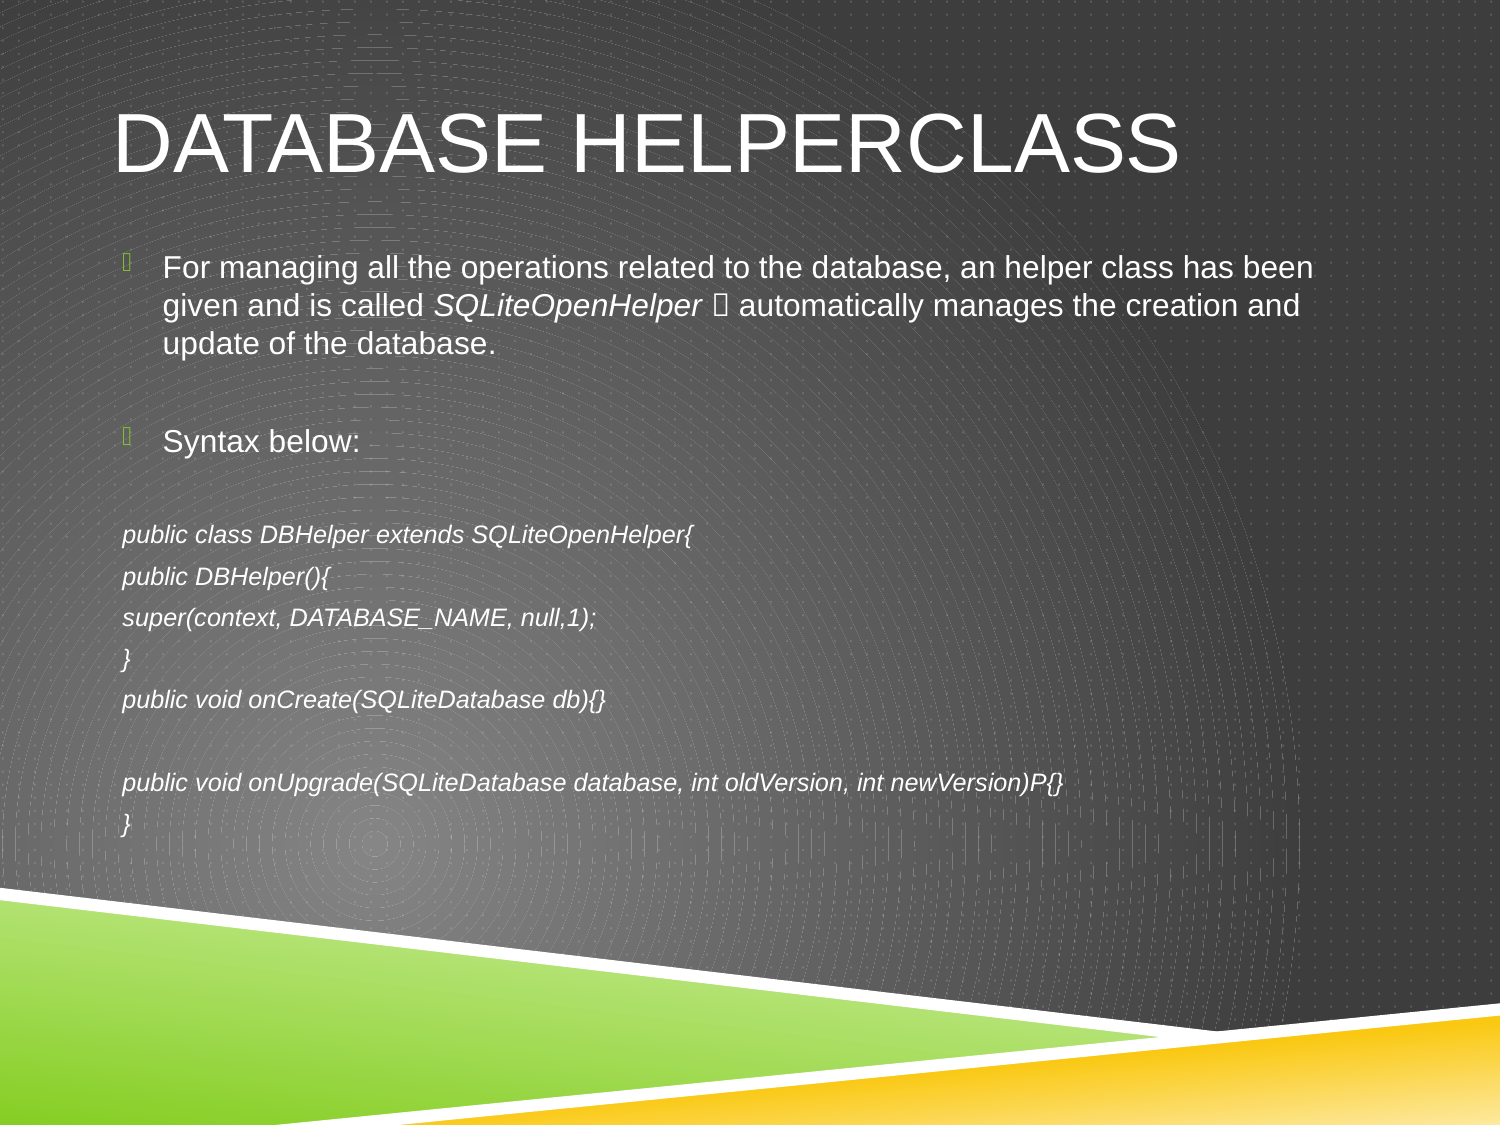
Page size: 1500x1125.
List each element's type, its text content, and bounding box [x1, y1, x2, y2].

title DATABASE HELPERCLASS [112, 45, 1388, 233]
list For managing all the operations related to the database, an helper class has been given and is called SQLiteOpenHelper  automatically manages the creation and update of the database. Syntax below: public class DBHelper extends SQLiteOpenHelper{ public DBHelper(){ super(context, DATABASE_NAME, null,1); } public void onCreate(SQLiteDatabase db){} public void onUpgrade(SQLiteDatabase database, int oldVersion, int newVersion)P{} } [112, 238, 1388, 852]
